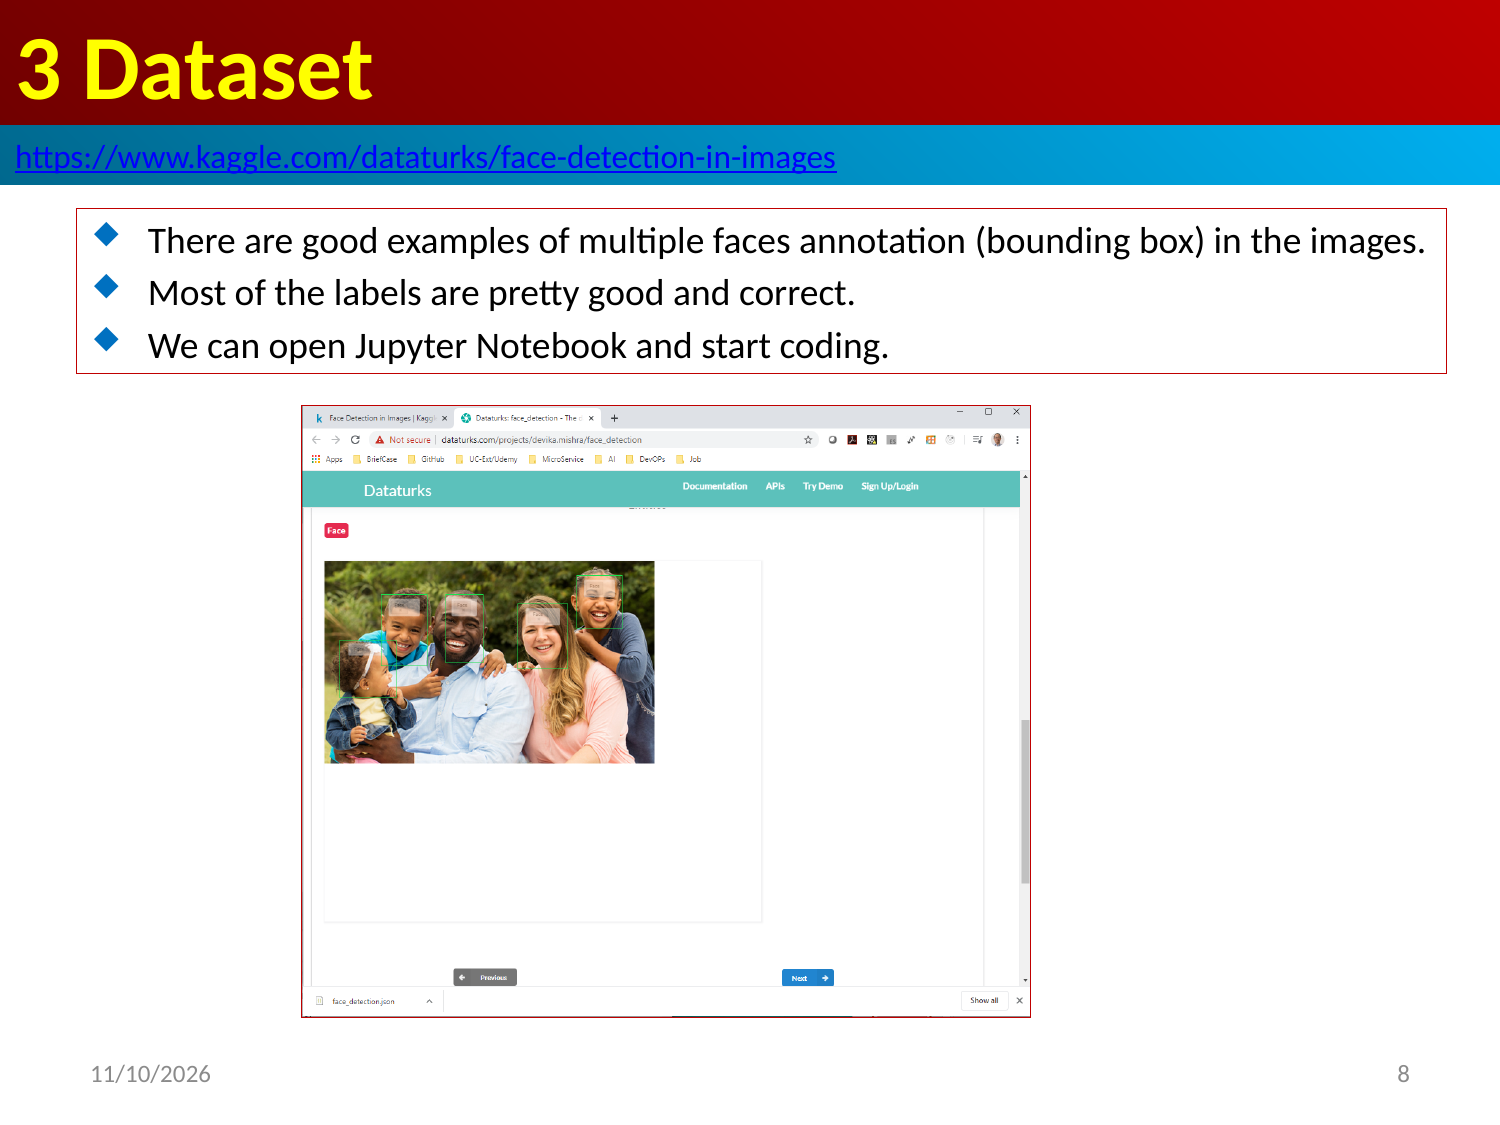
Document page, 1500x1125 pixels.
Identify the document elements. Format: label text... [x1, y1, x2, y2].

picture [300, 405, 1031, 1018]
text_box https://www.kaggle.com/dataturks/face-detection-in-images [0, 125, 1500, 185]
slide_number 8 [1074, 1042, 1425, 1103]
title 3 Dataset [0, 0, 1500, 125]
subtitle There are good examples of multiple faces annotation (bounding box) in the images. Most of the labels are pretty good and correct. We can open Jupyter Notebook and start coding. [76, 208, 1447, 374]
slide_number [75, 1042, 425, 1103]
